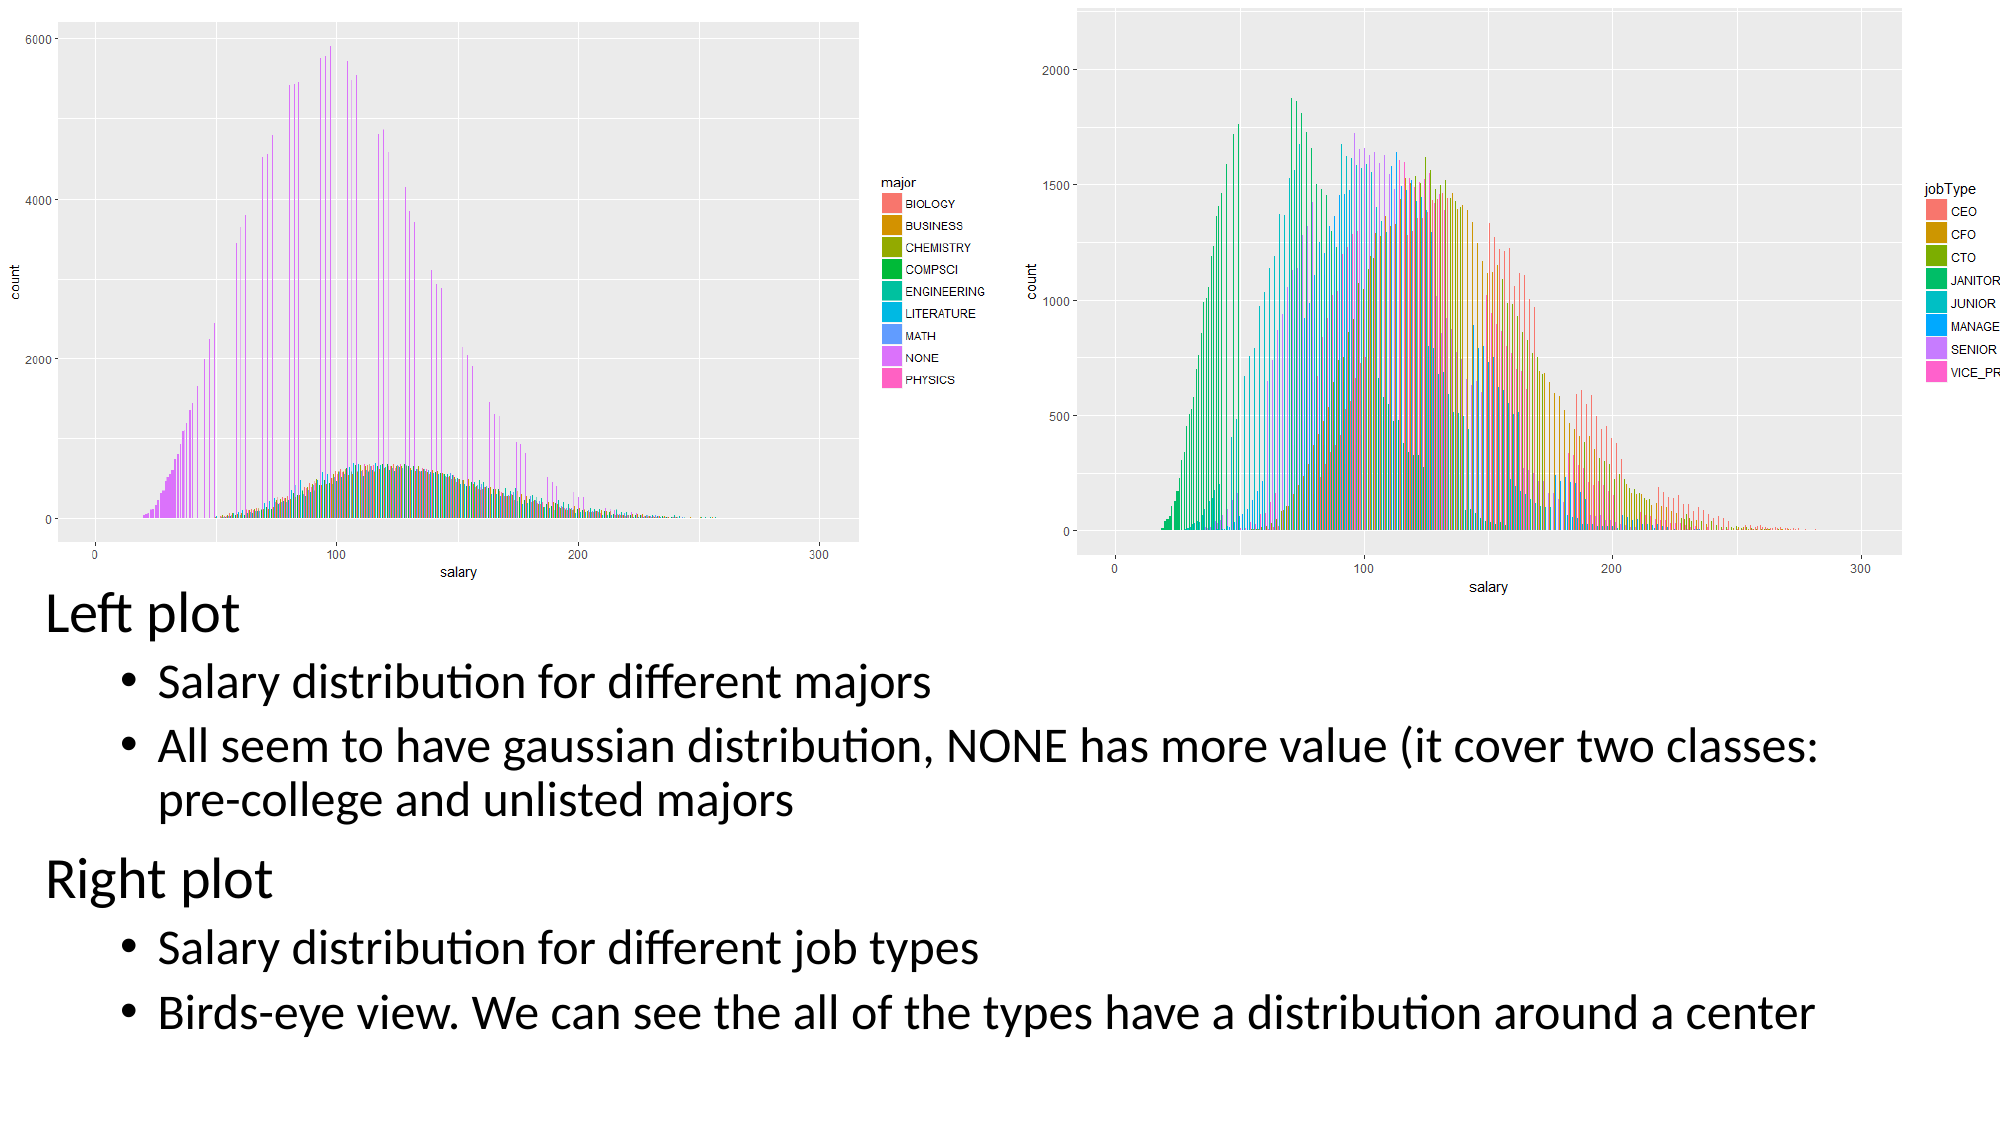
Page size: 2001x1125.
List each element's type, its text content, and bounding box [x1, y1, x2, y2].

picture [1016, 1, 2000, 601]
picture [0, 15, 999, 586]
list Left plot Salary distribution for different majors All seem to have gaussian distribution, NONE has more value (it cover two classes: pre-college and unlisted majors Right plot Salary distribution for different job types Birds-eye view. We can see the all of the types have a distribution around a center [30, 574, 1908, 1125]
